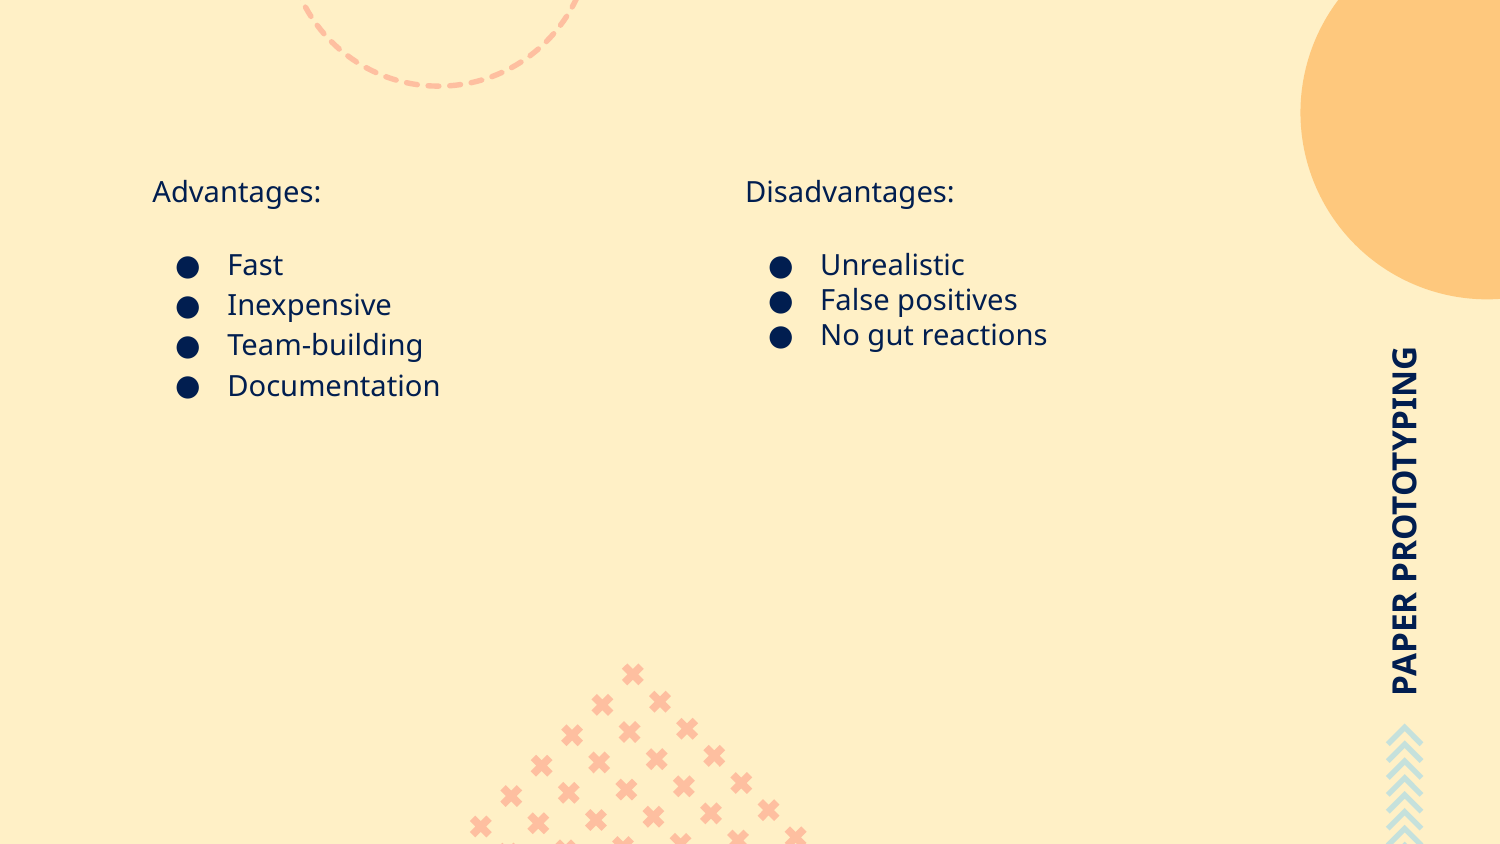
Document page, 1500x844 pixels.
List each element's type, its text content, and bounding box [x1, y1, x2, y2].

list Advantages: Fast Inexpensive Team-building Documentation [137, 152, 649, 654]
list Disadvantages: Unrealistic False positives No gut reactions [730, 152, 1242, 654]
title PAPER PROTOTYPING [1368, 0, 1442, 712]
